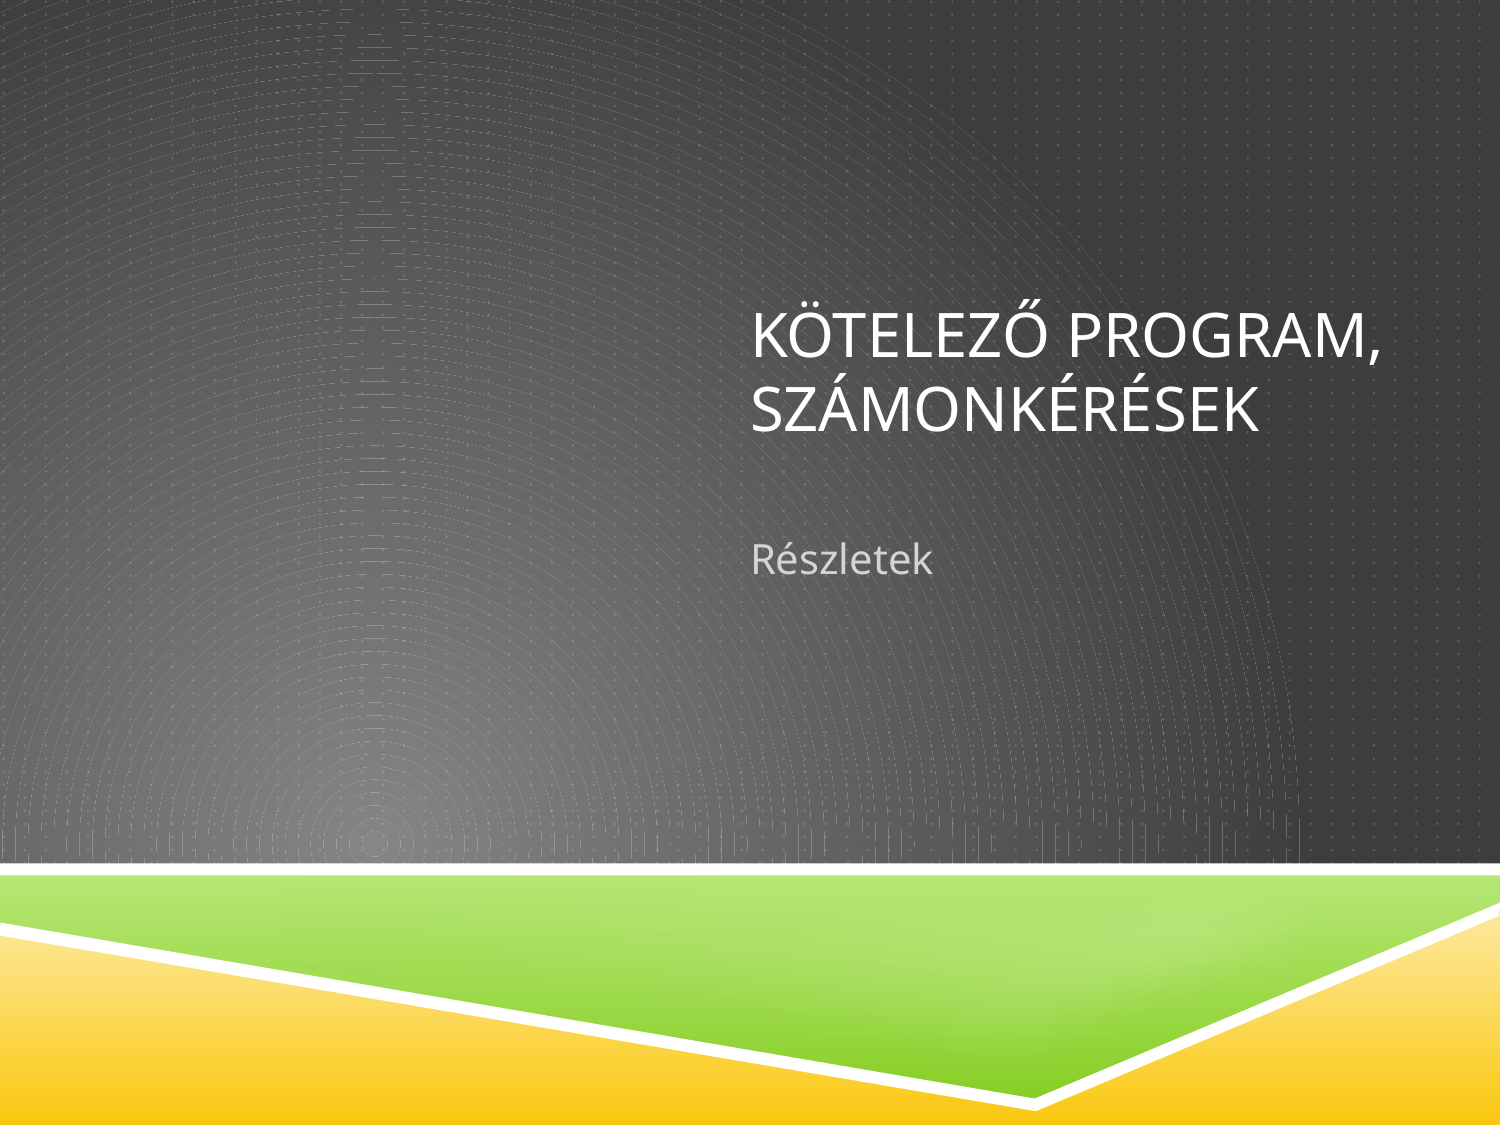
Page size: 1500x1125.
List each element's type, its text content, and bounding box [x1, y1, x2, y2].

title kötelező program, SZÁMONKÉRÉSEK [750, 275, 1388, 525]
subtitle Részletek [750, 525, 1388, 825]
